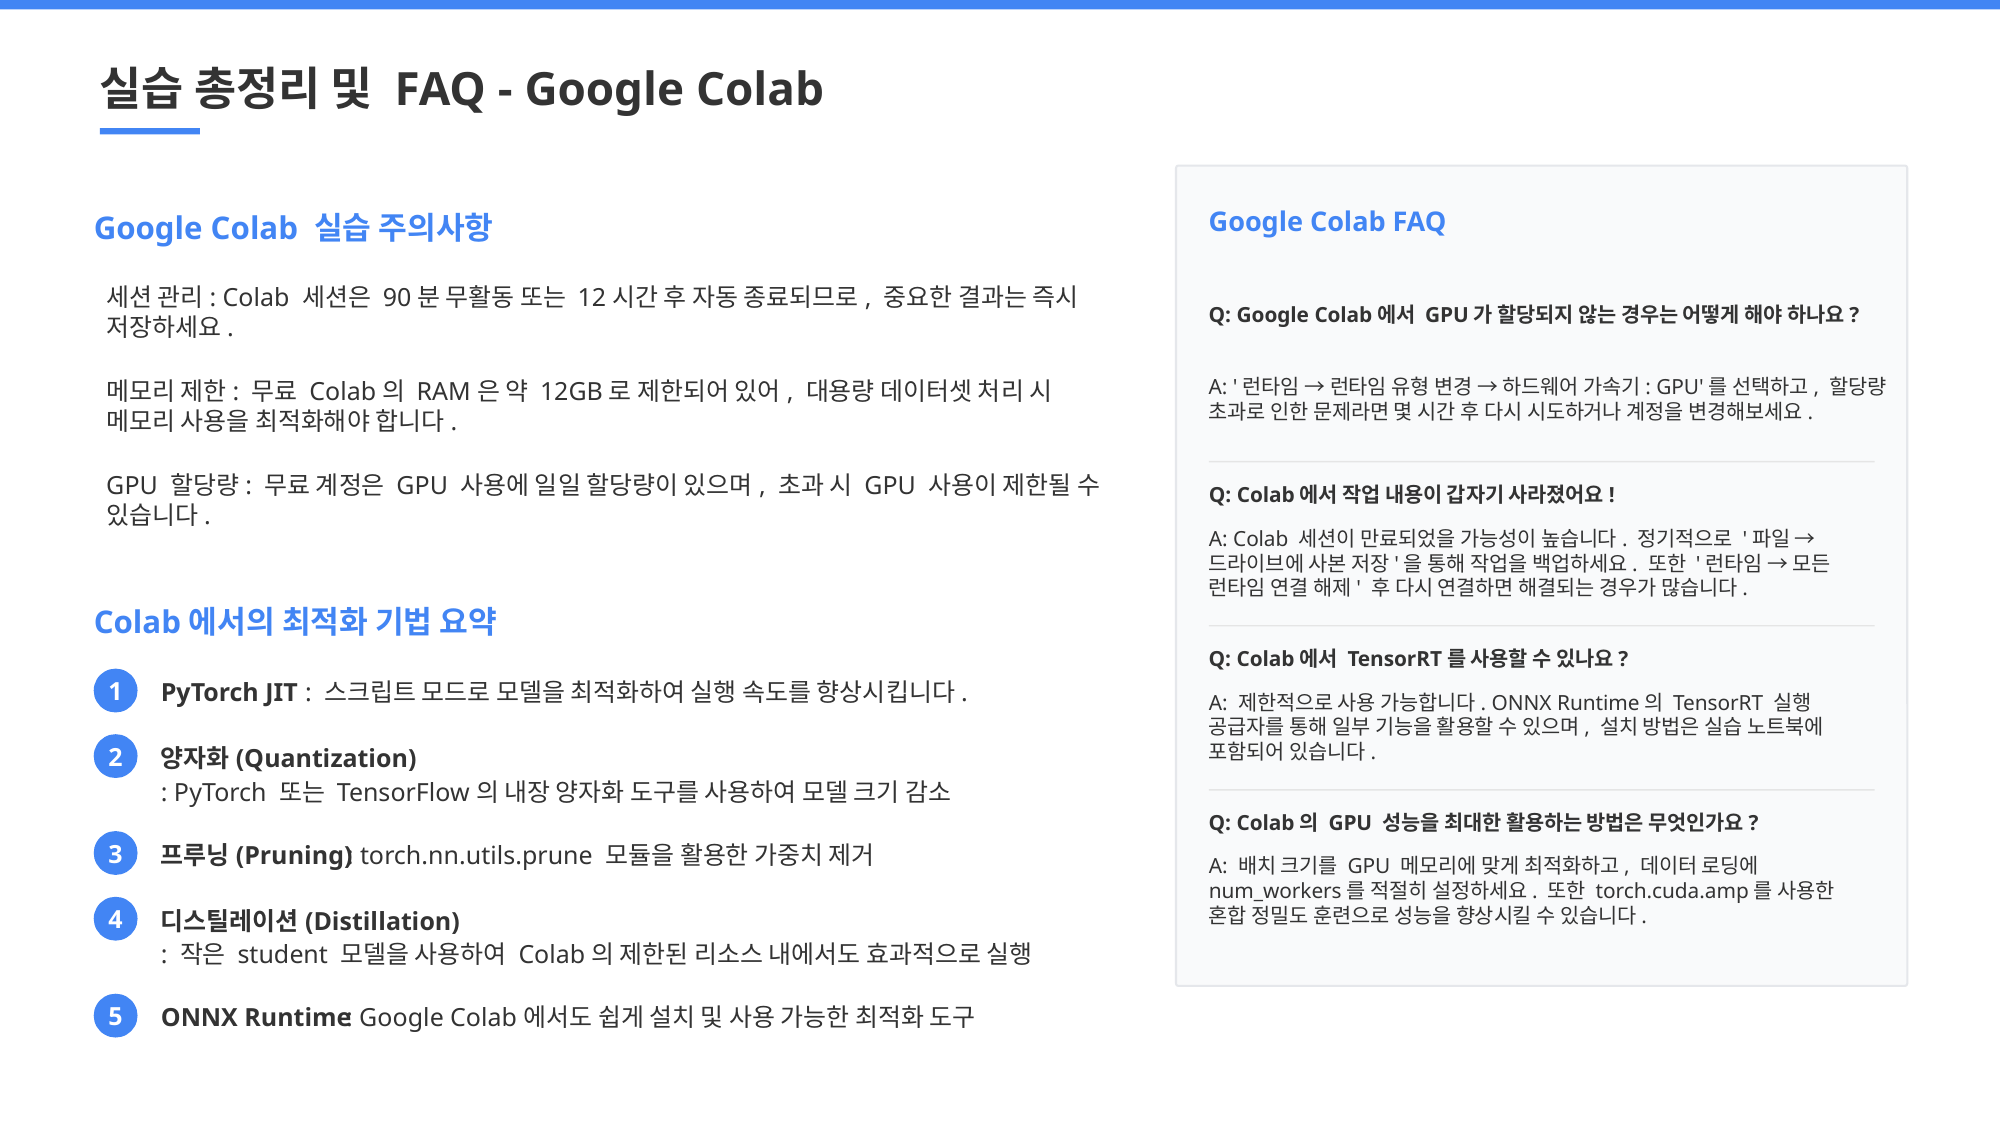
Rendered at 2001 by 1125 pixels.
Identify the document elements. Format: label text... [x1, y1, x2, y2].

text_box ONNX Runtime [160, 998, 346, 1036]
text_box 세션 관리: Colab 세션은 90분 무활동 또는 12시간 후 자동 종료되므로, 중요한 결과는 즉시 저장하세요. [106, 274, 1121, 350]
text_box : 스크립트 모드로 모델을 최적화하여 실행 속도를 향상시킵니다. [305, 673, 987, 711]
text_box : Google Colab에서도 쉽게 설치 및 사용 가능한 최적화 도구 [346, 998, 1000, 1036]
text_box Colab에서의 최적화 기법 요약 [93, 598, 521, 644]
text_box Q: Colab에서 TensorRT를 사용할 수 있나요? [1208, 642, 1655, 674]
text_box A: 제한적으로 사용 가능합니다. ONNX Runtime의 TensorRT 실행 공급자를 통해 일부 기능을 활용할 수 있으며, 설치 방법은 실습 노트북에 포함되어 있습니다. [1208, 679, 1887, 774]
text_box [1176, 165, 1908, 986]
text_box 3 [108, 834, 143, 872]
text_box Q: Colab에서 작업 내용이 갑자기 사라졌어요! [1208, 478, 1652, 510]
text_box 4 [108, 900, 143, 938]
text_box [93, 896, 127, 941]
text_box 프루닝(Pruning) [160, 835, 346, 874]
text_box Google Colab 실습 주의사항 [93, 204, 515, 250]
text_box [93, 993, 126, 1038]
text_box [93, 668, 126, 713]
text_box Q: Google Colab에서 GPU가 할당되지 않는 경우는 어떻게 해야 하나요? [1208, 282, 1873, 346]
text_box 2 [108, 737, 143, 775]
text_box A: Colab 세션이 만료되었을 가능성이 높습니다. 정기적으로 '파일 → 드라이브에 사본 저장'을 통해 작업을 백업하세요. 또한 '런타임 → 모든 런타임 연결 해제' 후 다시 연결하면 해결되는 경우가 많습니다. [1208, 515, 1877, 610]
text_box [93, 831, 127, 875]
text_box GPU 할당량: 무료 계정은 GPU 사용에 일일 할당량이 있으며, 초과 시 GPU 사용이 제한될 수 있습니다. [106, 461, 1121, 537]
text_box [93, 734, 127, 778]
text_box PyTorch JIT [160, 673, 305, 711]
text_box : PyTorch 또는 TensorFlow의 내장 양자화 도구를 사용하여 모델 크기 감소 [160, 738, 1111, 814]
text_box Google Colab FAQ [1208, 199, 1479, 241]
text_box : 작은 student 모델을 사용하여 Colab의 제한된 리소스 내에서도 효과적으로 실행 [160, 901, 1107, 977]
text_box [99, 128, 200, 135]
text_box Q: Colab의 GPU 성능을 최대한 활용하는 방법은 무엇인가요? [1208, 806, 1796, 838]
text_box : torch.nn.utils.prune 모듈을 활용한 가중치 제거 [346, 835, 894, 874]
text_box 실습 총정리 및 FAQ - Google Colab [100, 53, 876, 122]
text_box A: '런타임 → 런타임 유형 변경 → 하드웨어 가속기: GPU'를 선택하고, 할당량 초과로 인한 문제라면 몇 시간 후 다시 시도하거나 계정을 변경해보세요. [1208, 351, 1890, 446]
text_box A: 배치 크기를 GPU 메모리에 맞게 최적화하고, 데이터 로딩에 num_workers를 적절히 설정하세요. 또한 torch.cuda.amp를 사용한 혼합 정밀도 훈련으로 성능을 향상시킬 수 있습니다. [1208, 843, 1868, 938]
text_box 메모리 제한: 무료 Colab의 RAM은 약 12GB로 제한되어 있어, 대용량 데이터셋 처리 시 메모리 사용을 최적화해야 합니다. [106, 368, 1121, 444]
text_box 1 [108, 671, 143, 710]
text_box 5 [108, 996, 143, 1035]
